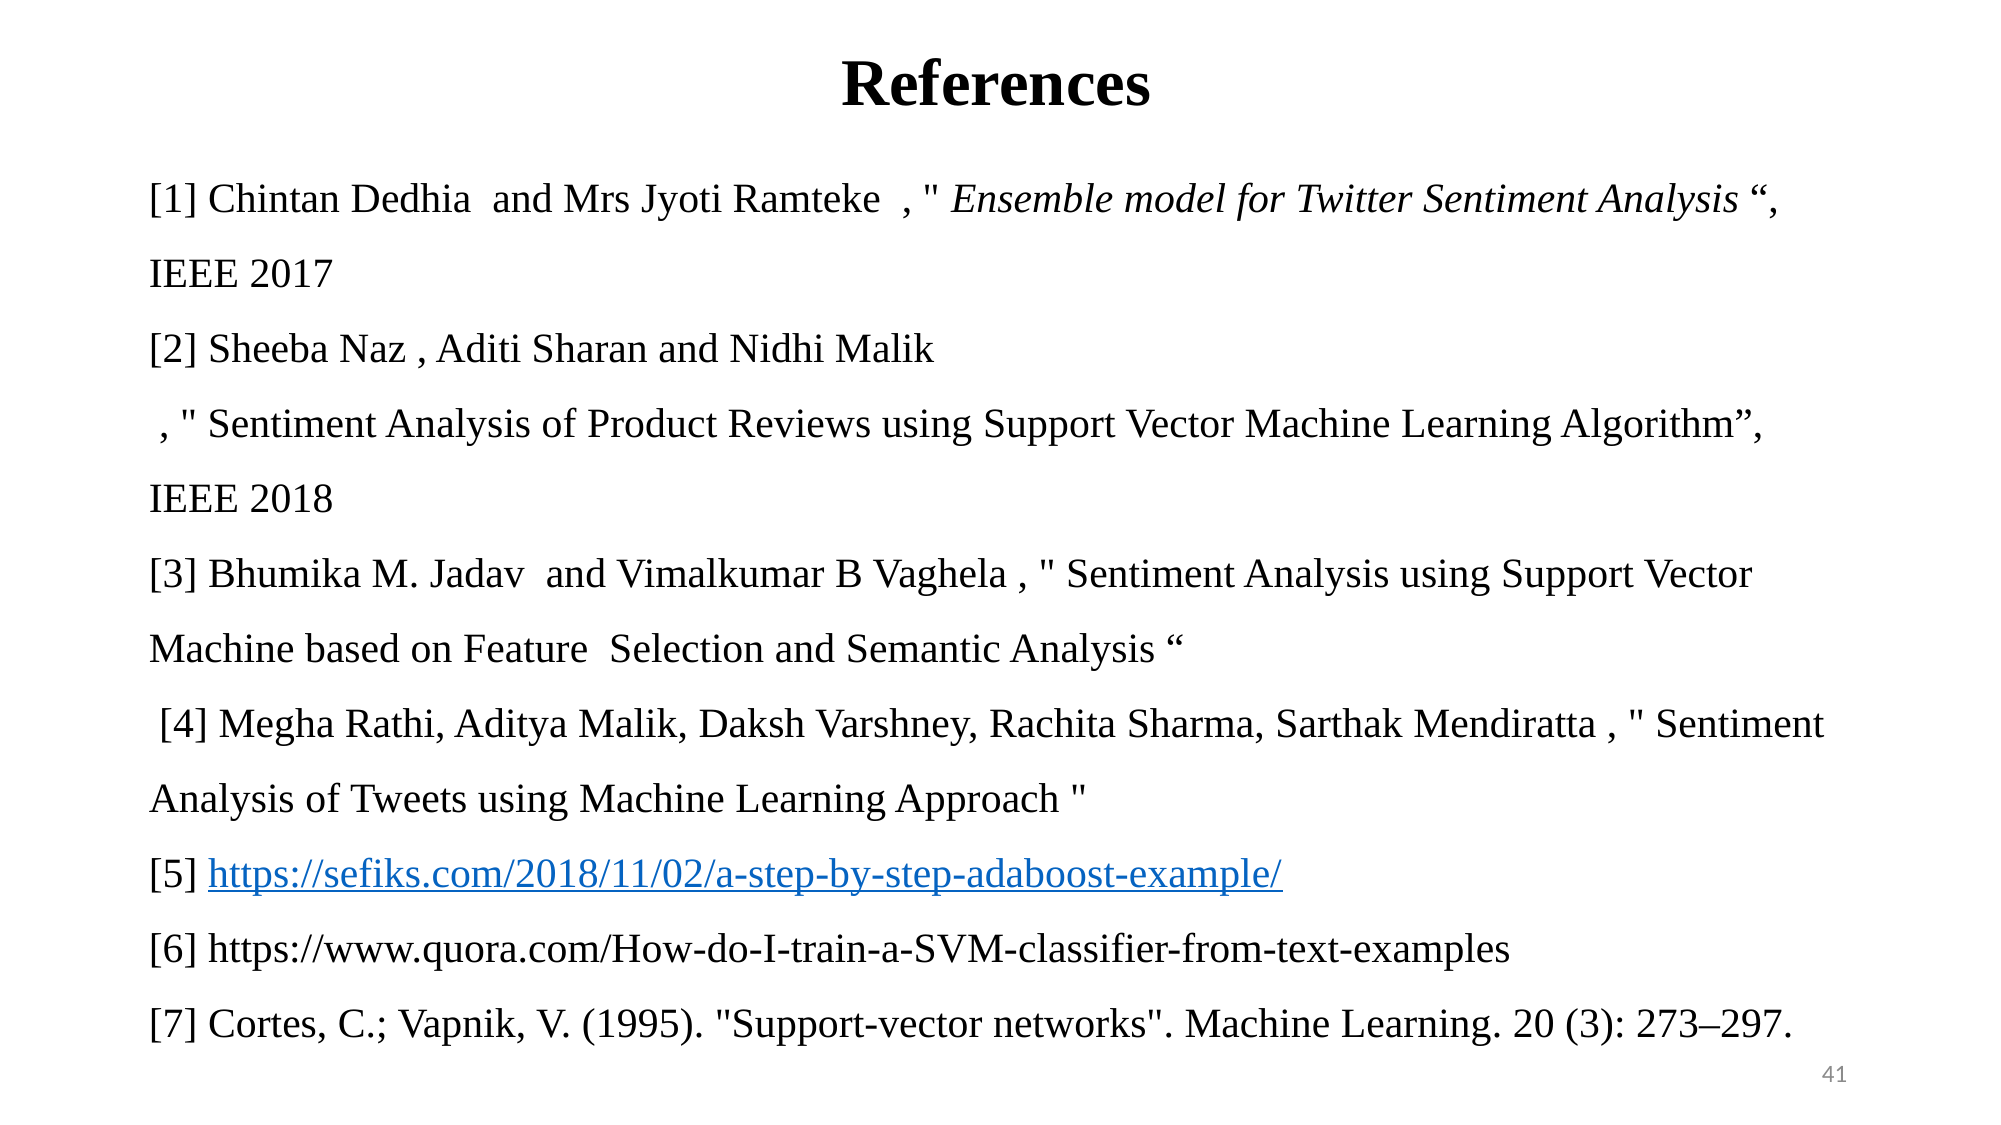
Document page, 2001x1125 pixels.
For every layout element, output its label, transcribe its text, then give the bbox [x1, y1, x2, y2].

text_box References [133, 40, 1859, 164]
slide_number 41 [1412, 1042, 1863, 1103]
text_box [1] Chintan Dedhia and Mrs Jyoti Ramteke , " Ensemble model for Twitter Sentiment Analysis “, IEEE 2017 [2] Sheeba Naz , Aditi Sharan and Nidhi Malik , " Sentiment Analysis of Product Reviews using Support Vector Machine Learning Algorithm”, IEEE 2018 [3] Bhumika M. Jadav and Vimalkumar B Vaghela , " Sentiment Analysis using Support Vector Machine based on Feature Selection and Semantic Analysis “ [4] Megha Rathi, Aditya Malik, Daksh Varshney, Rachita Sharma, Sarthak Mendiratta , " Sentiment Analysis of Tweets using Machine Learning Approach " [5] https://sefiks.com/2018/11/02/a-step-by-step-adaboost-example/ [6] https://www.quora.com/How-do-I-train-a-SVM-classifier-from-text-examples [7] Cortes, C.; Vapnik, V. (1995). "Support-vector networks". Machine Learning. 20 (3): 273–297. [133, 164, 1857, 1125]
